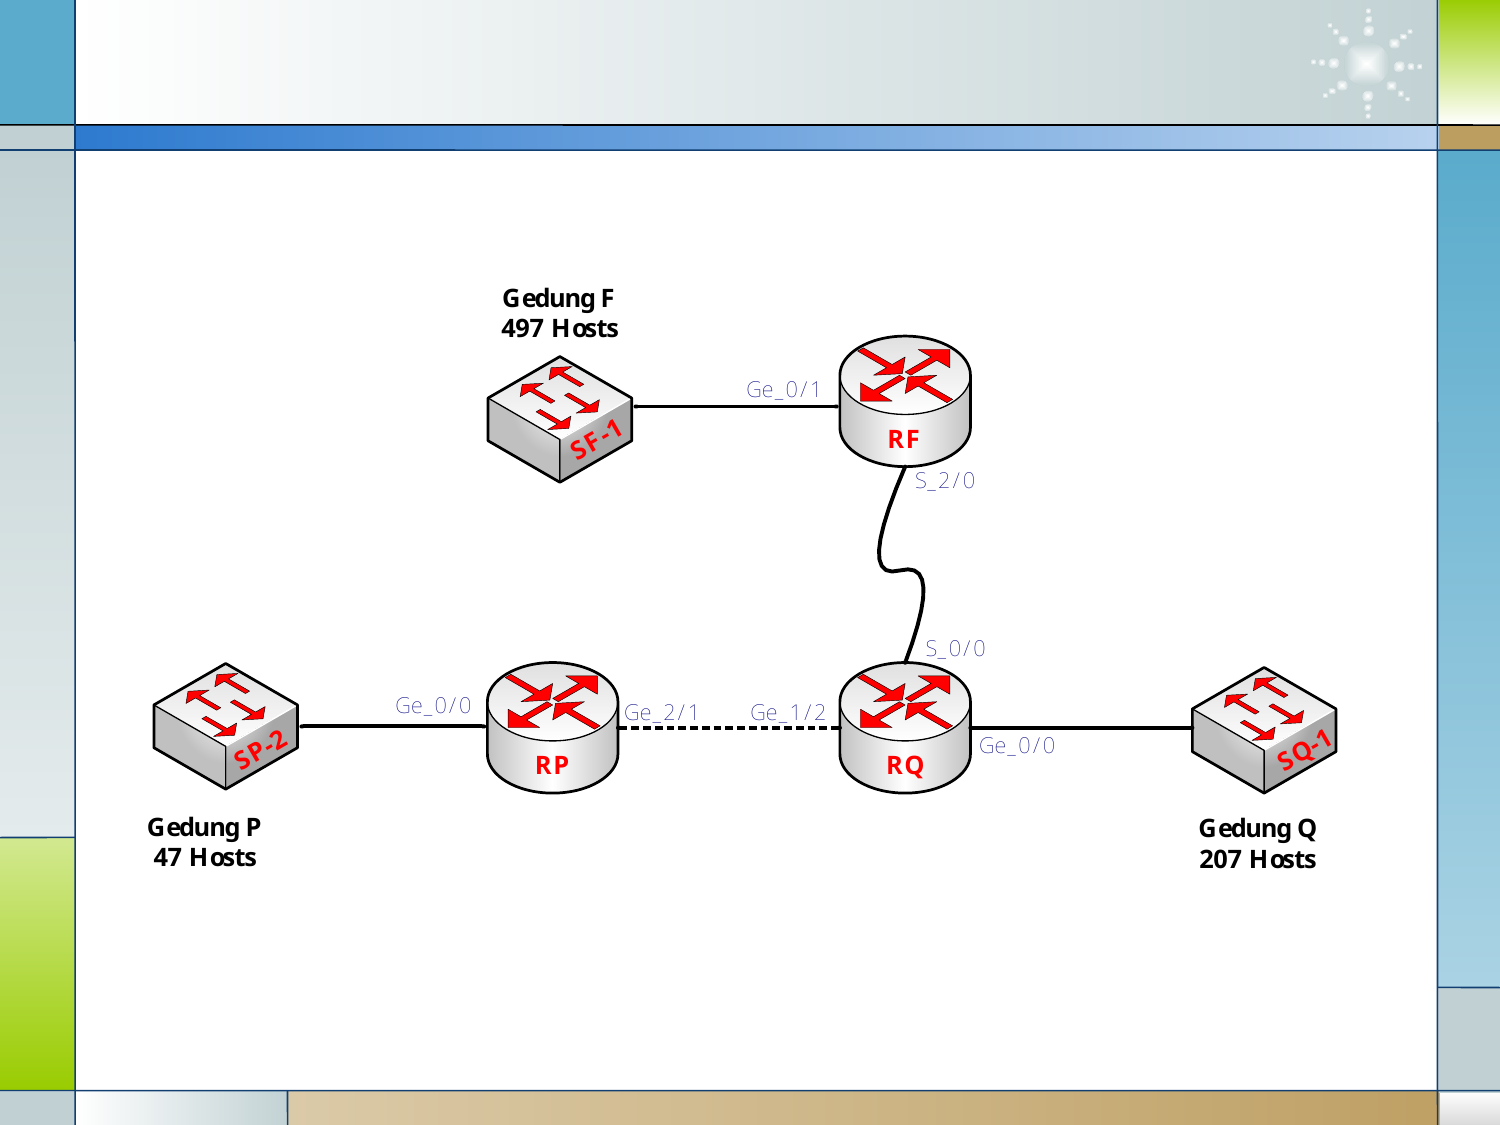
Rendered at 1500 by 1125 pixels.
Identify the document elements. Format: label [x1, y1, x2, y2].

text_box [99, 278, 1410, 882]
text_box [1410, 278, 1500, 287]
